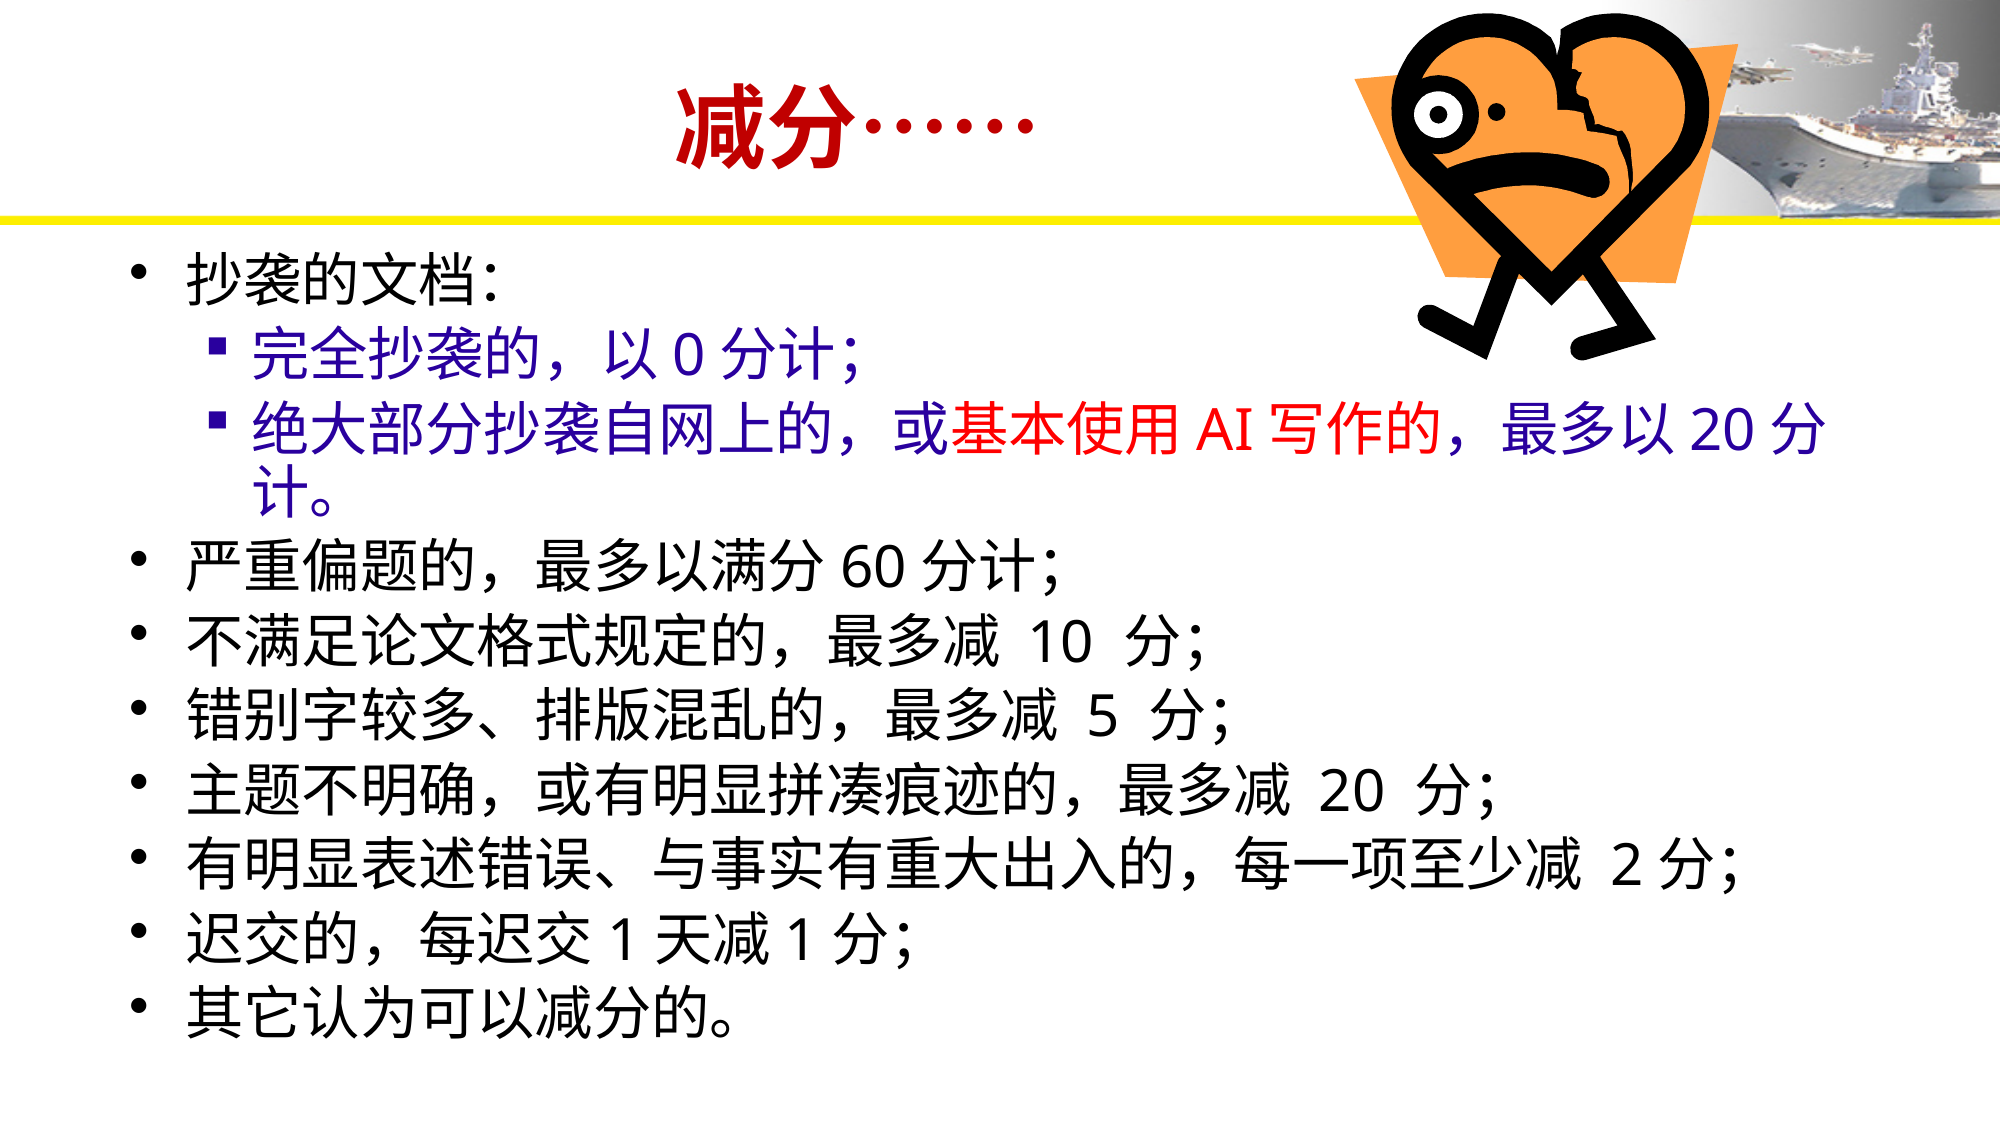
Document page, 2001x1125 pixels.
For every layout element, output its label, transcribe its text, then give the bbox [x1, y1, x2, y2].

title 减分…… [38, 30, 1349, 219]
picture [0, 0, 2000, 362]
list 抄袭的文档： 完全抄袭的，以0分计； 绝大部分抄袭自网上的，或基本使用AI写作的，最多以20分计。 严重偏题的，最多以满分60分计； 不满足论文格式规定的，最多减 10 分； 错别字较多、排版混乱的，最多减 5 分； 主题不明确，或有明显拼凑痕迹的，最多减 20 分； 有明显表述错误、与事实有重大出入的，每一项至少减 2分； 迟交的，每迟交1天减1分； 其它认为可以减分的。 [113, 243, 1887, 1095]
